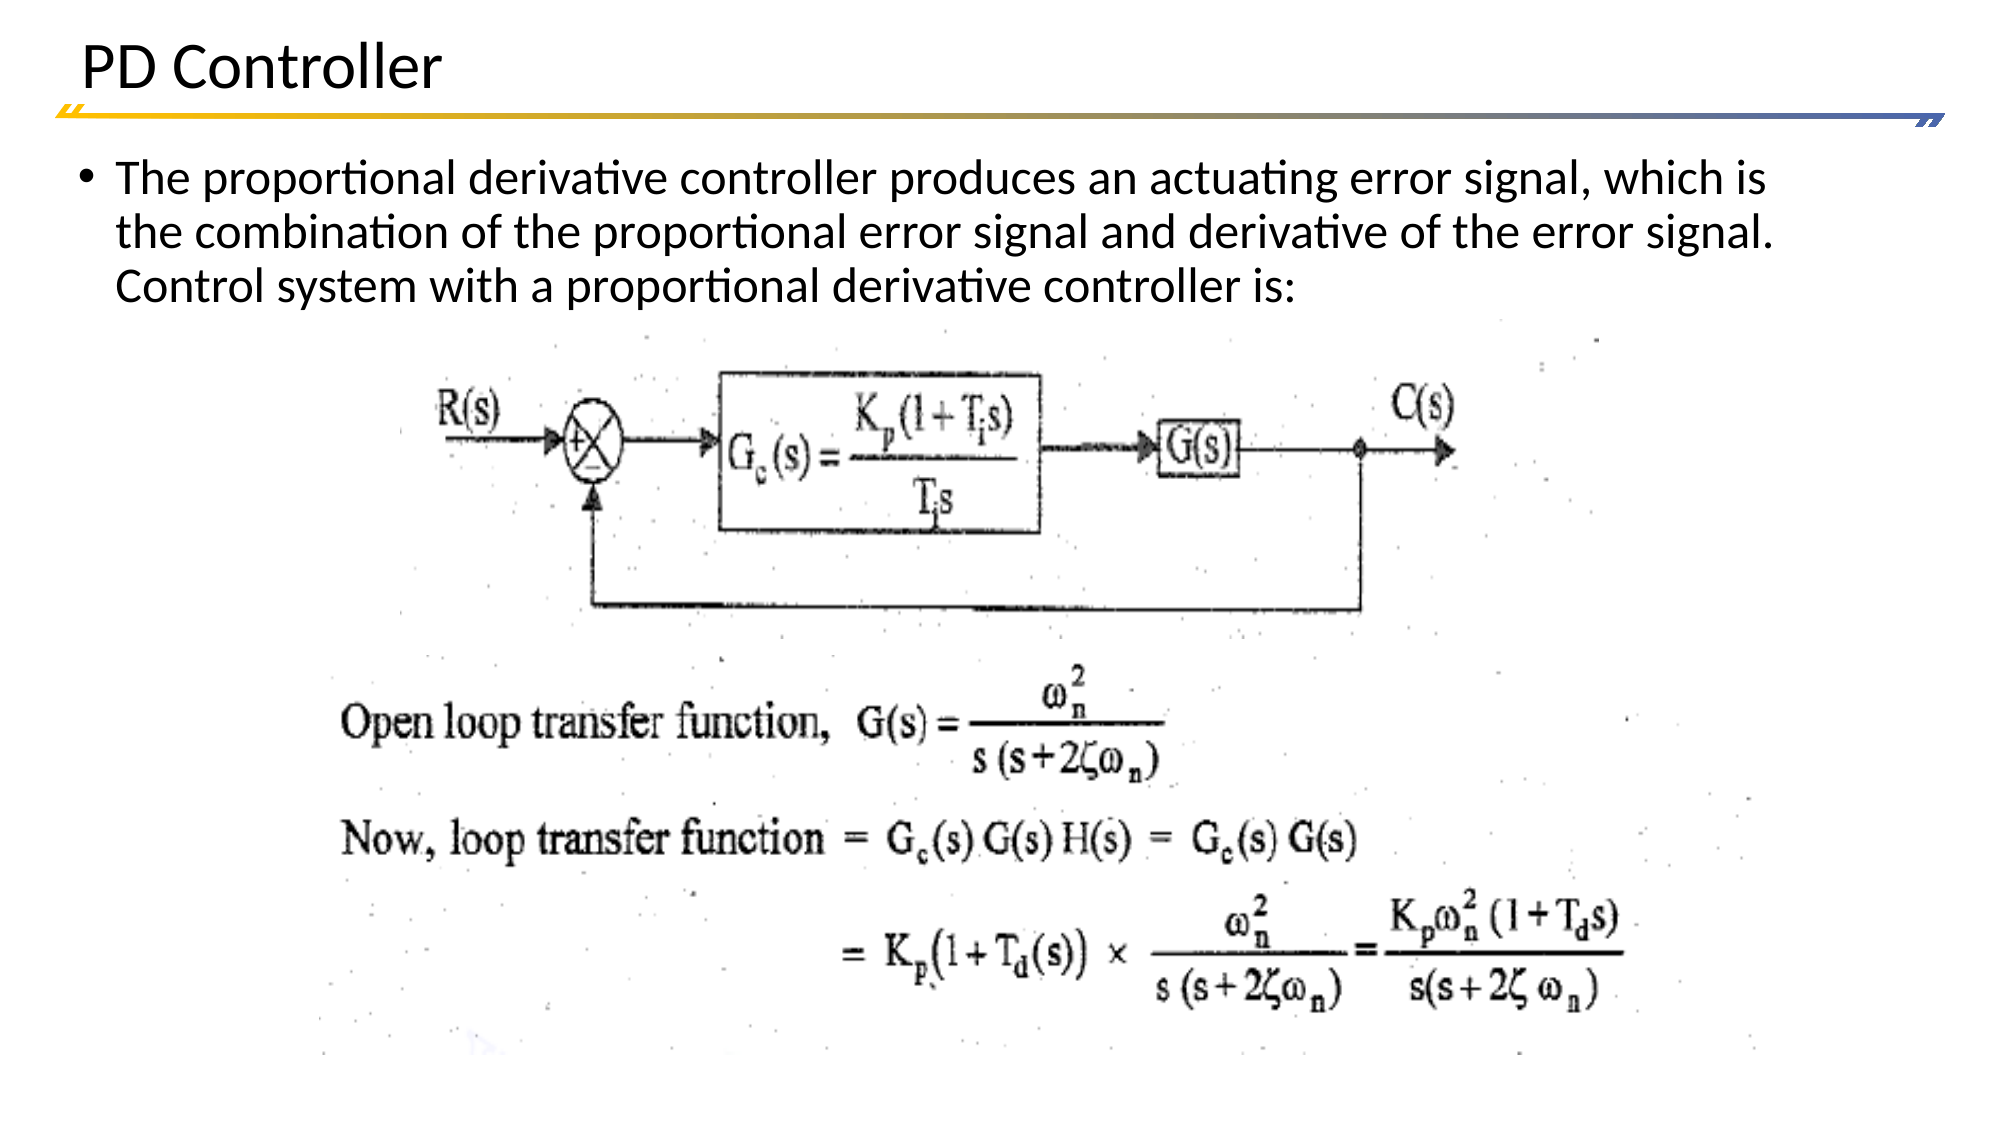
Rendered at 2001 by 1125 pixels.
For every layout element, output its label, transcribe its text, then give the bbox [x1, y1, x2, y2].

title PD Controller [66, 0, 1934, 111]
picture [319, 655, 1758, 1055]
list The proportional derivative controller produces an actuating error signal, which is the combination of the proportional error signal and derivative of the error signal. Control system with a proportional derivative controller is: [66, 145, 1852, 390]
picture [400, 319, 1599, 639]
